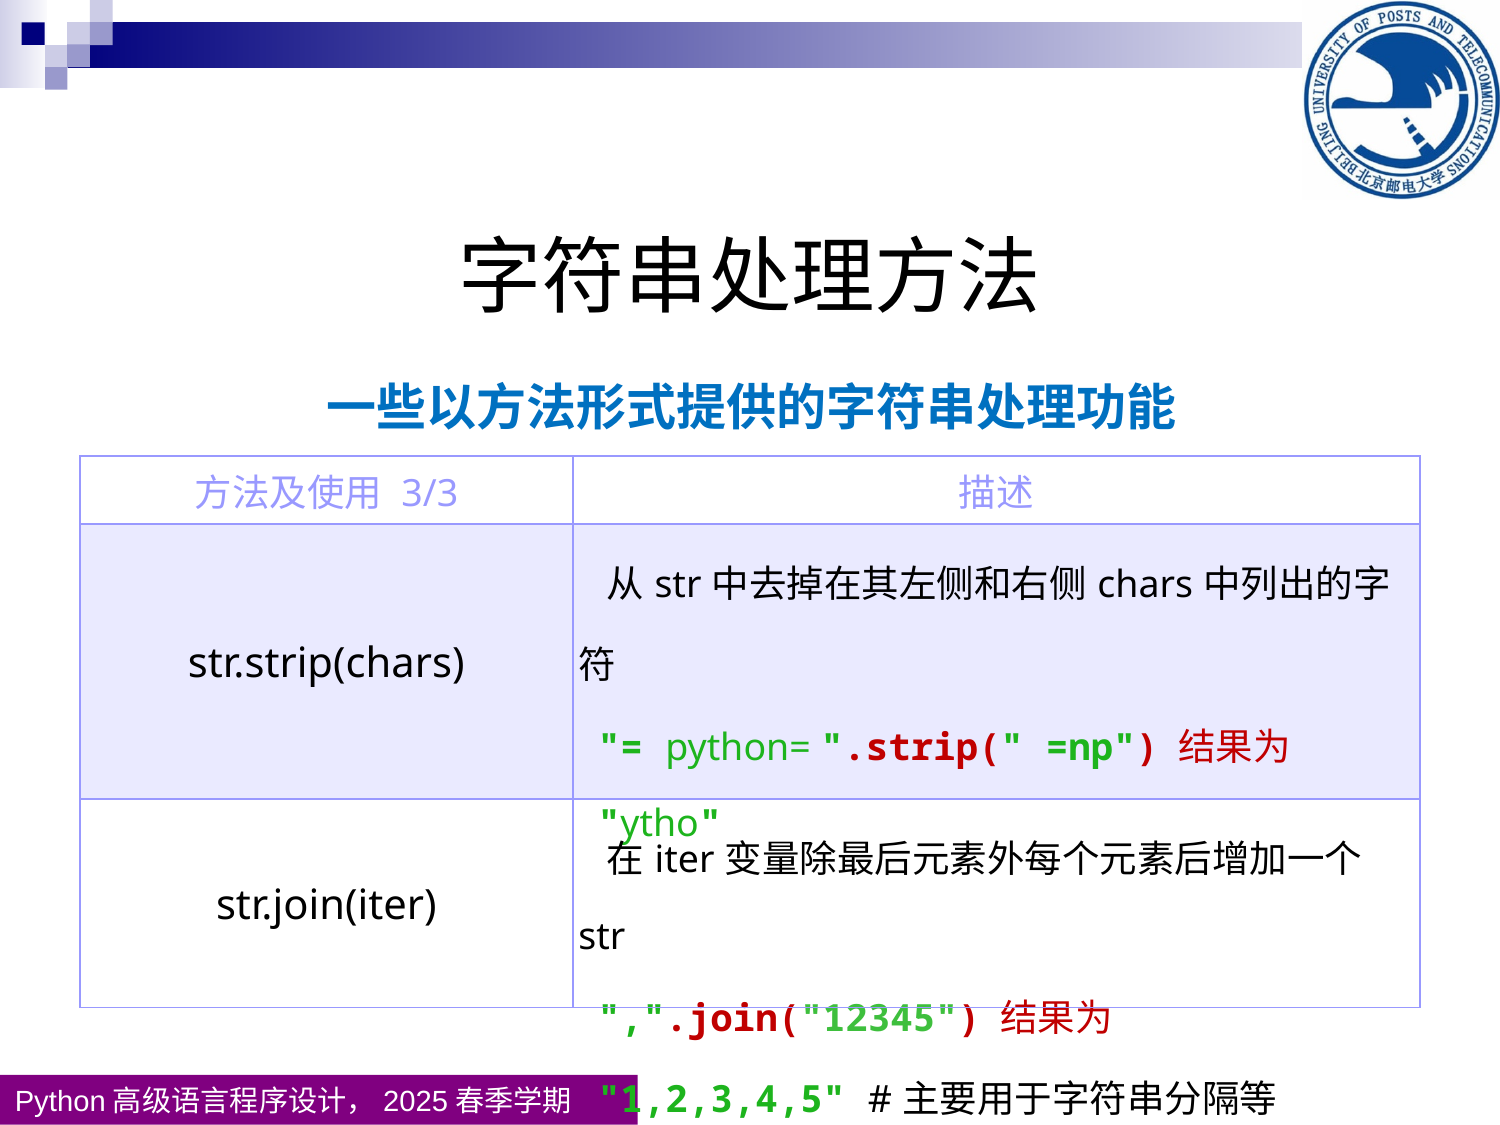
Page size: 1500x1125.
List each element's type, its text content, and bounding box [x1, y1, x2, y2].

picture [1302, 0, 1500, 200]
text_box 字符串处理方法 [0, 219, 1500, 351]
table_header 方法及使用 3/3 [81, 457, 572, 523]
table_cell 从str中去掉在其左侧和右侧chars中列出的字符 "= python= ".strip(" =np") 结果为 "ytho" [574, 525, 1419, 798]
table_cell 在iter变量除最后元素外每个元素后增加一个str ",".join("12345") 结果为 "1,2,3,4,5" #主要用于字符串分隔等 [574, 800, 1419, 1007]
table_cell str.join(iter) [81, 800, 572, 1007]
text_box 一些以方法形式提供的字符串处理功能 [1, 337, 1500, 443]
table_header 描述 [574, 457, 1419, 523]
table_cell str.strip(chars) [81, 525, 572, 798]
